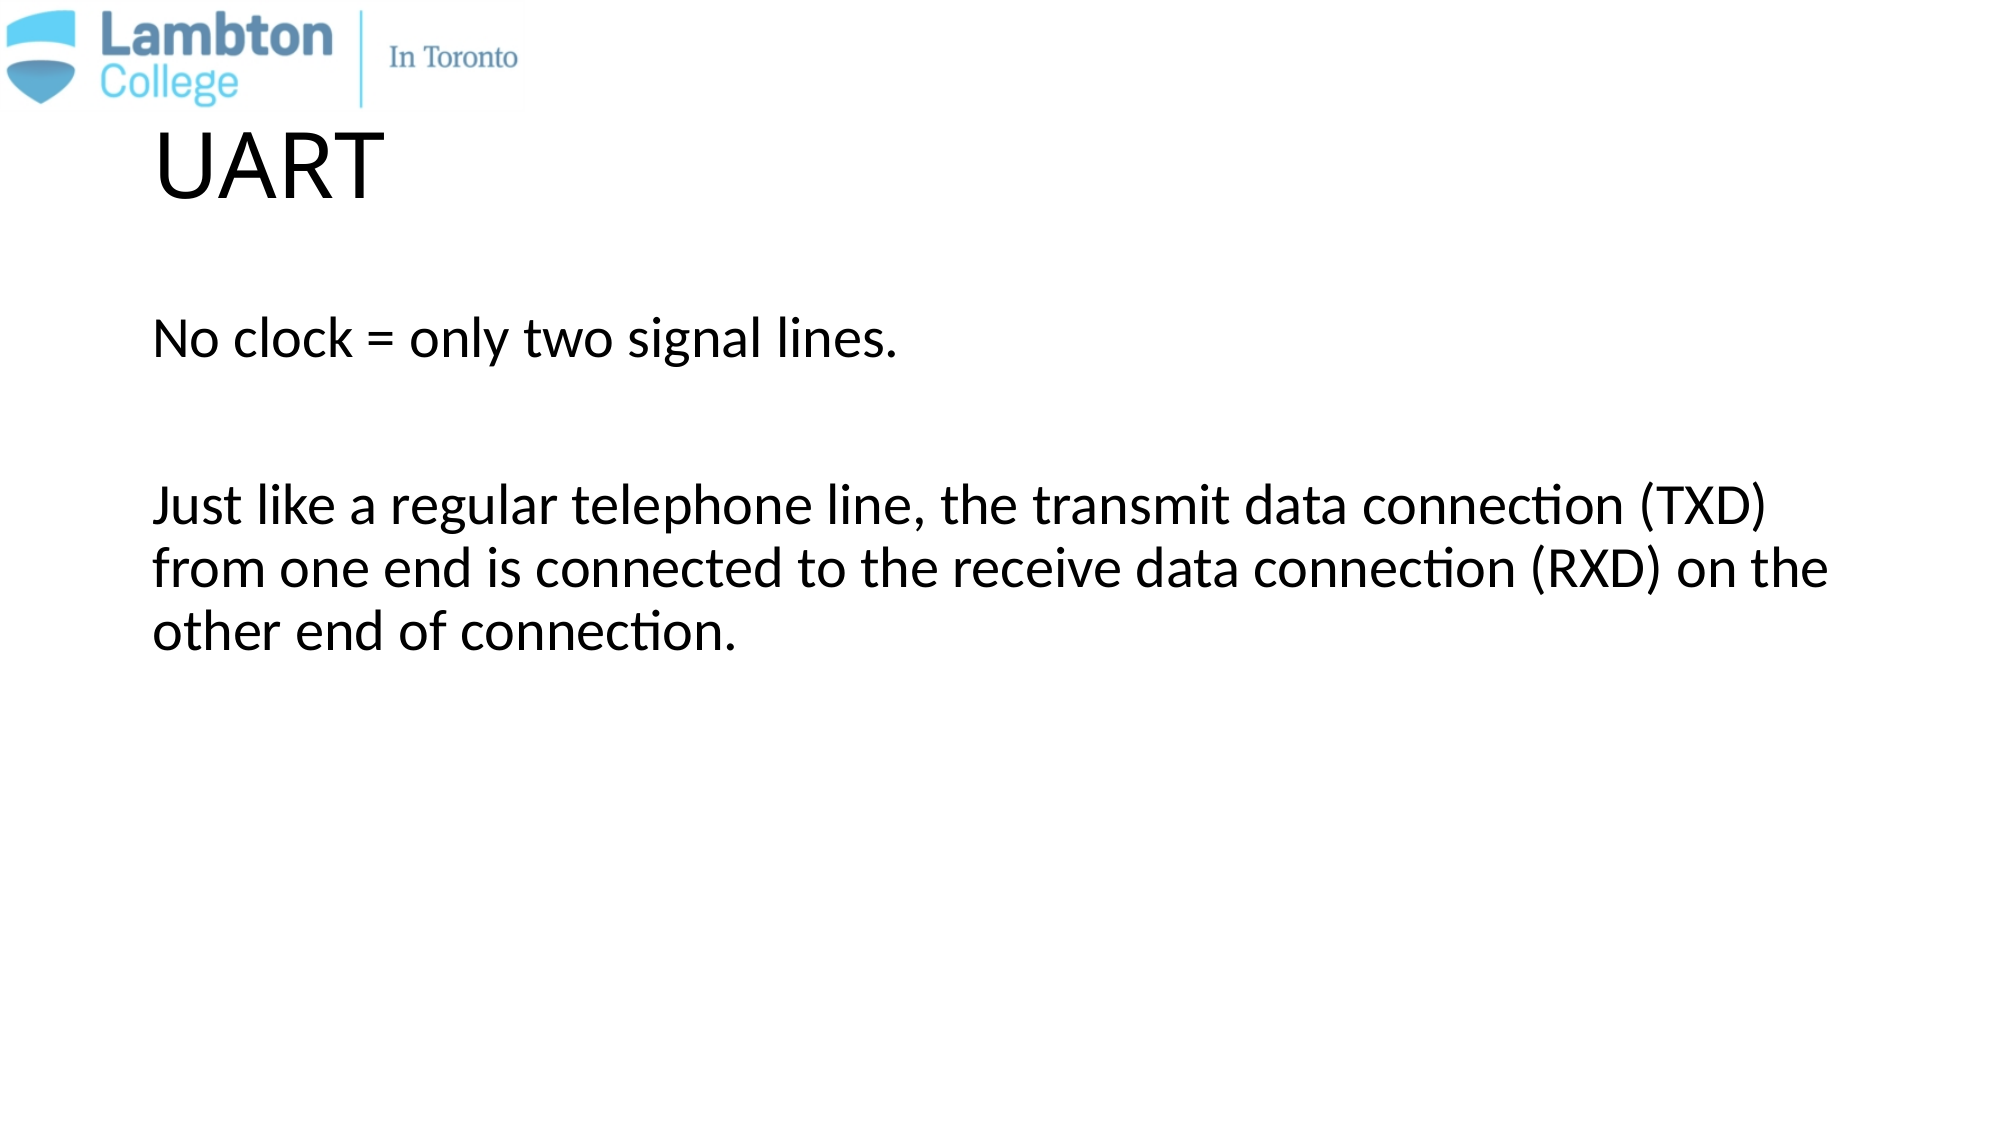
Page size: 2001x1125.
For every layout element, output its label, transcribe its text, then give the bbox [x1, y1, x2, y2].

title UART [137, 59, 1863, 278]
list No clock = only two signal lines. Just like a regular telephone line, the transmit data connection (TXD) from one end is connected to the receive data connection (RXD) on the other end of connection. [137, 299, 1863, 1014]
